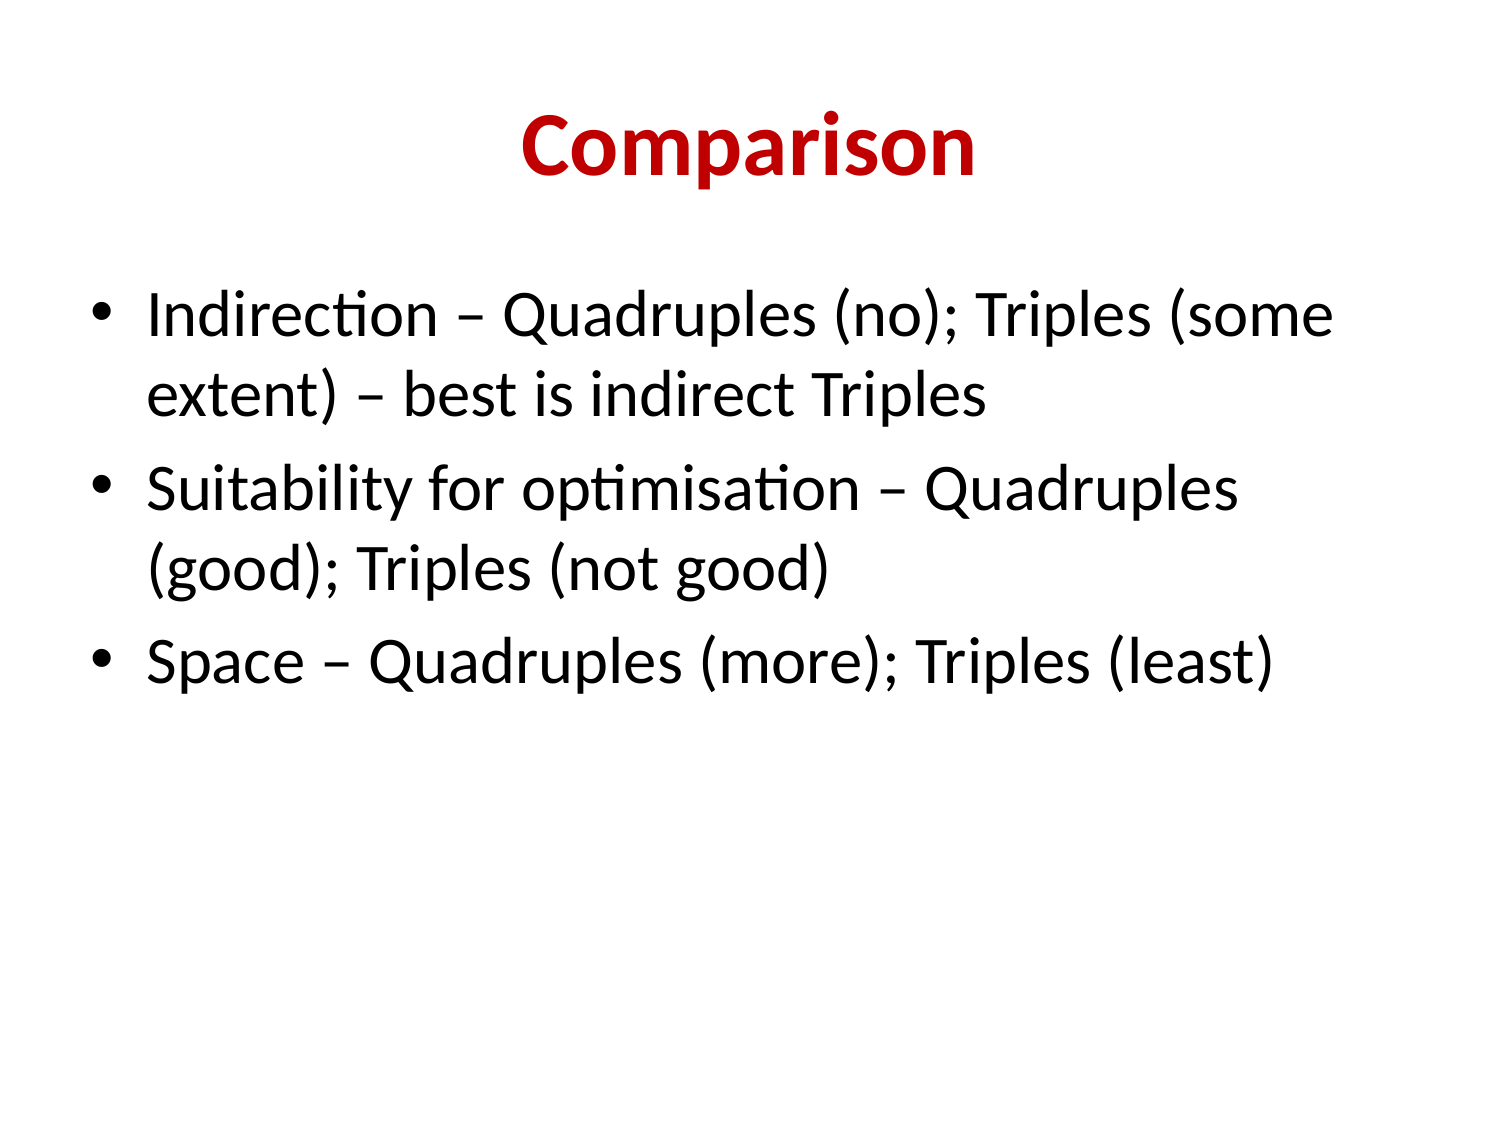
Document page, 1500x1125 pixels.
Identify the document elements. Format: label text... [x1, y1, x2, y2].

list Indirection – Quadruples (no); Triples (some extent) – best is indirect Triples Suitability for optimisation – Quadruples (good); Triples (not good) Space – Quadruples (more); Triples (least) [75, 262, 1425, 1005]
title Comparison [75, 45, 1425, 233]
